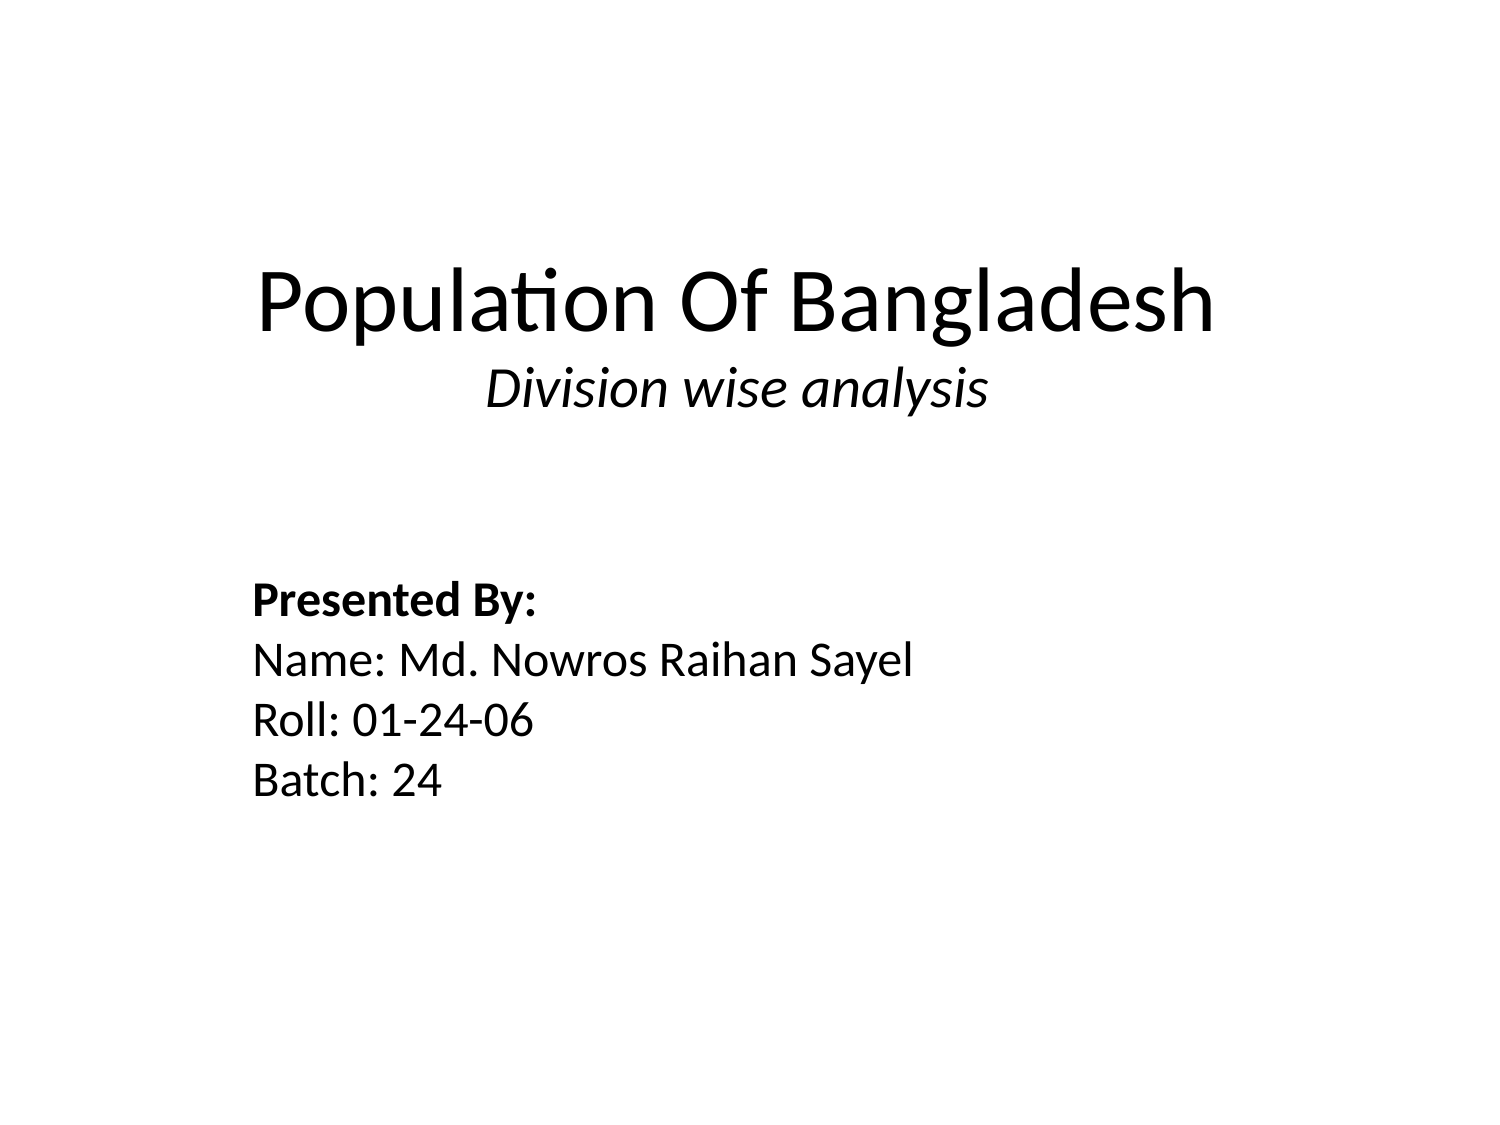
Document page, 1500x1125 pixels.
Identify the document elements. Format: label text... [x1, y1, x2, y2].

text_box Presented By: Name: Md. Nowros Raihan Sayel Roll: 01-24-06 Batch: 24 [237, 559, 1225, 860]
title Population Of Bangladesh Division wise analysis [99, 208, 1375, 450]
